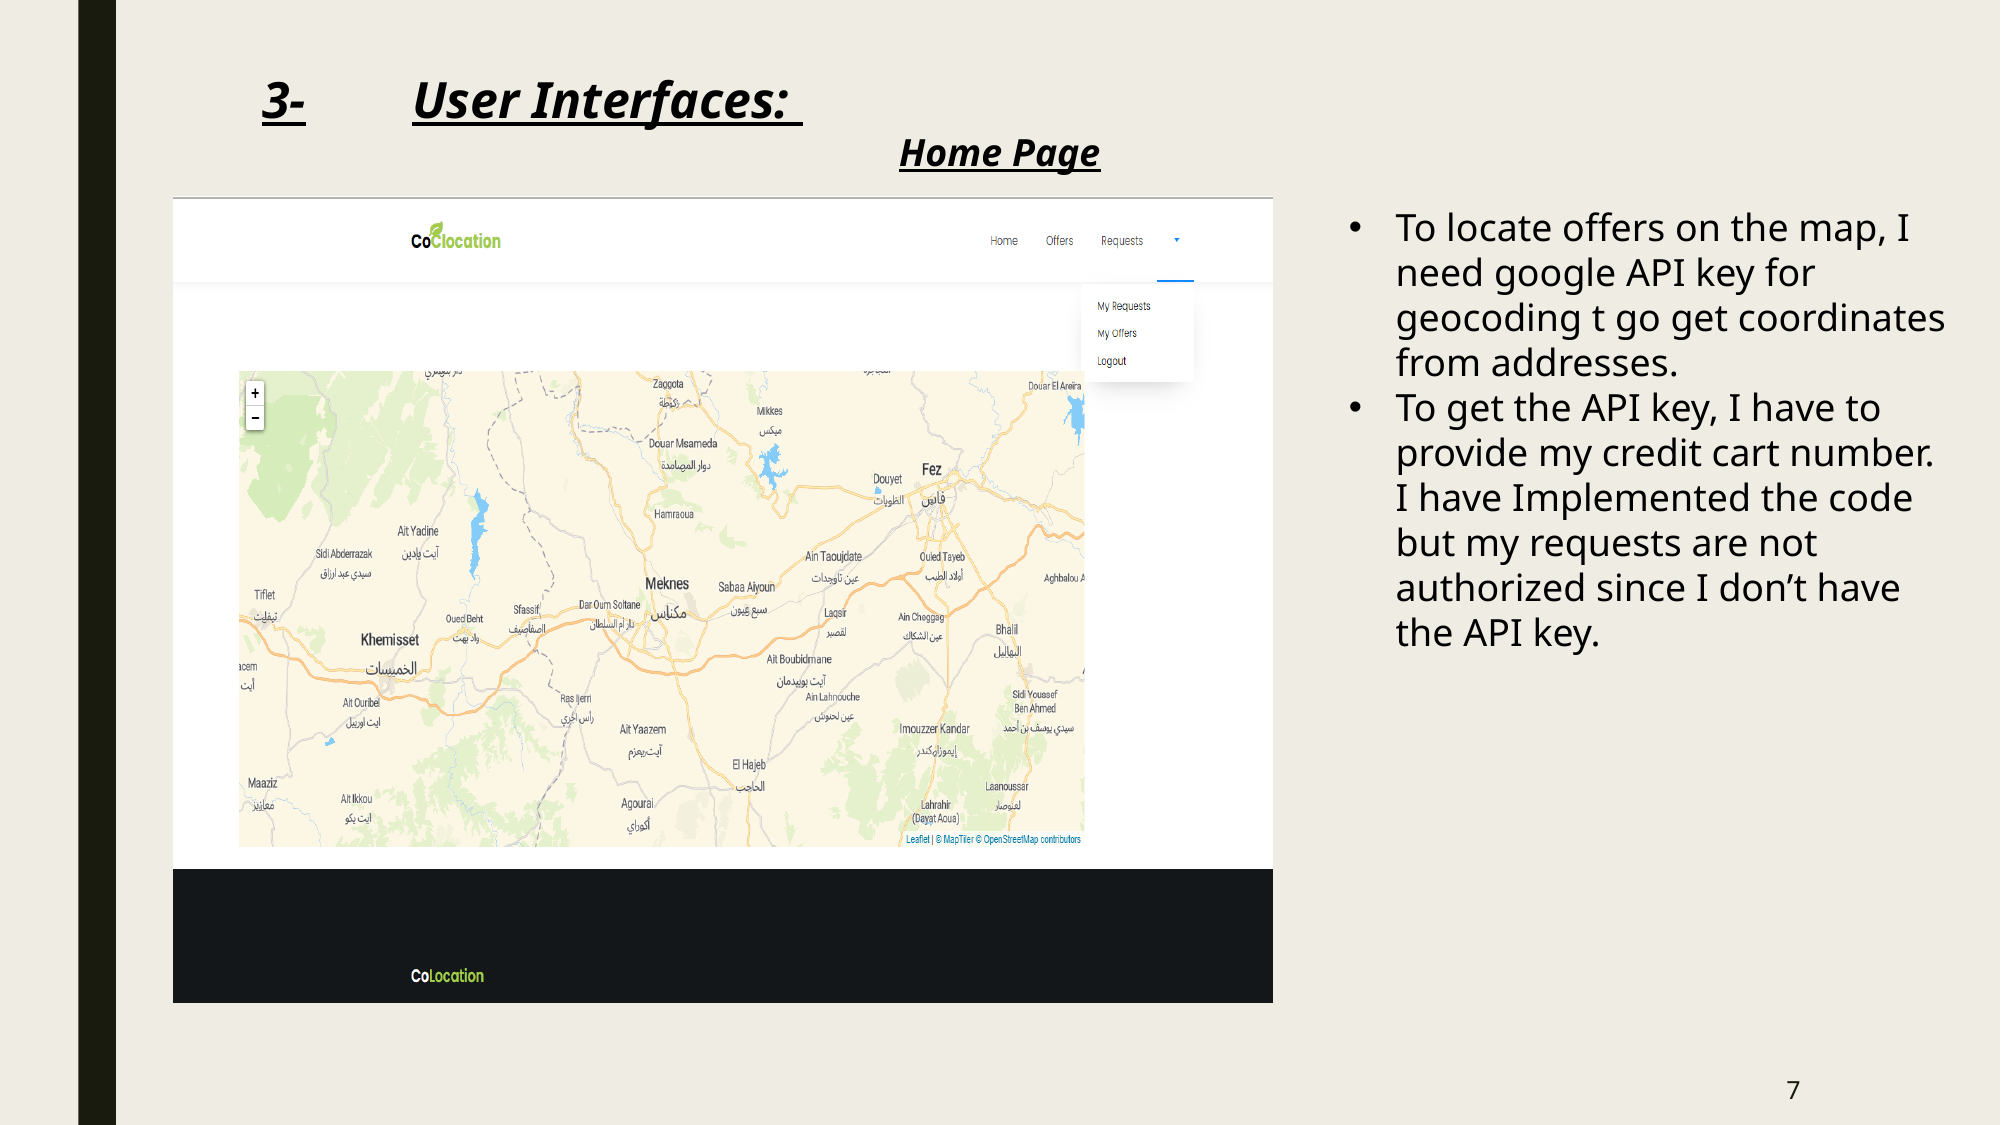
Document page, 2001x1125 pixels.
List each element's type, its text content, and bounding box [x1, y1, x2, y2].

slide_number 7 [1553, 1058, 1816, 1125]
text_box To locate offers on the map, I need google API key for geocoding t go get coordinates from addresses. To get the API key, I have to provide my credit cart number. I have Implemented the code but my requests are not authorized since I don’t have the API key. [1333, 196, 1967, 662]
text_box Home Page [744, 121, 1256, 181]
picture [173, 196, 1273, 1003]
text_box 3- User Interfaces: [247, 61, 1273, 137]
